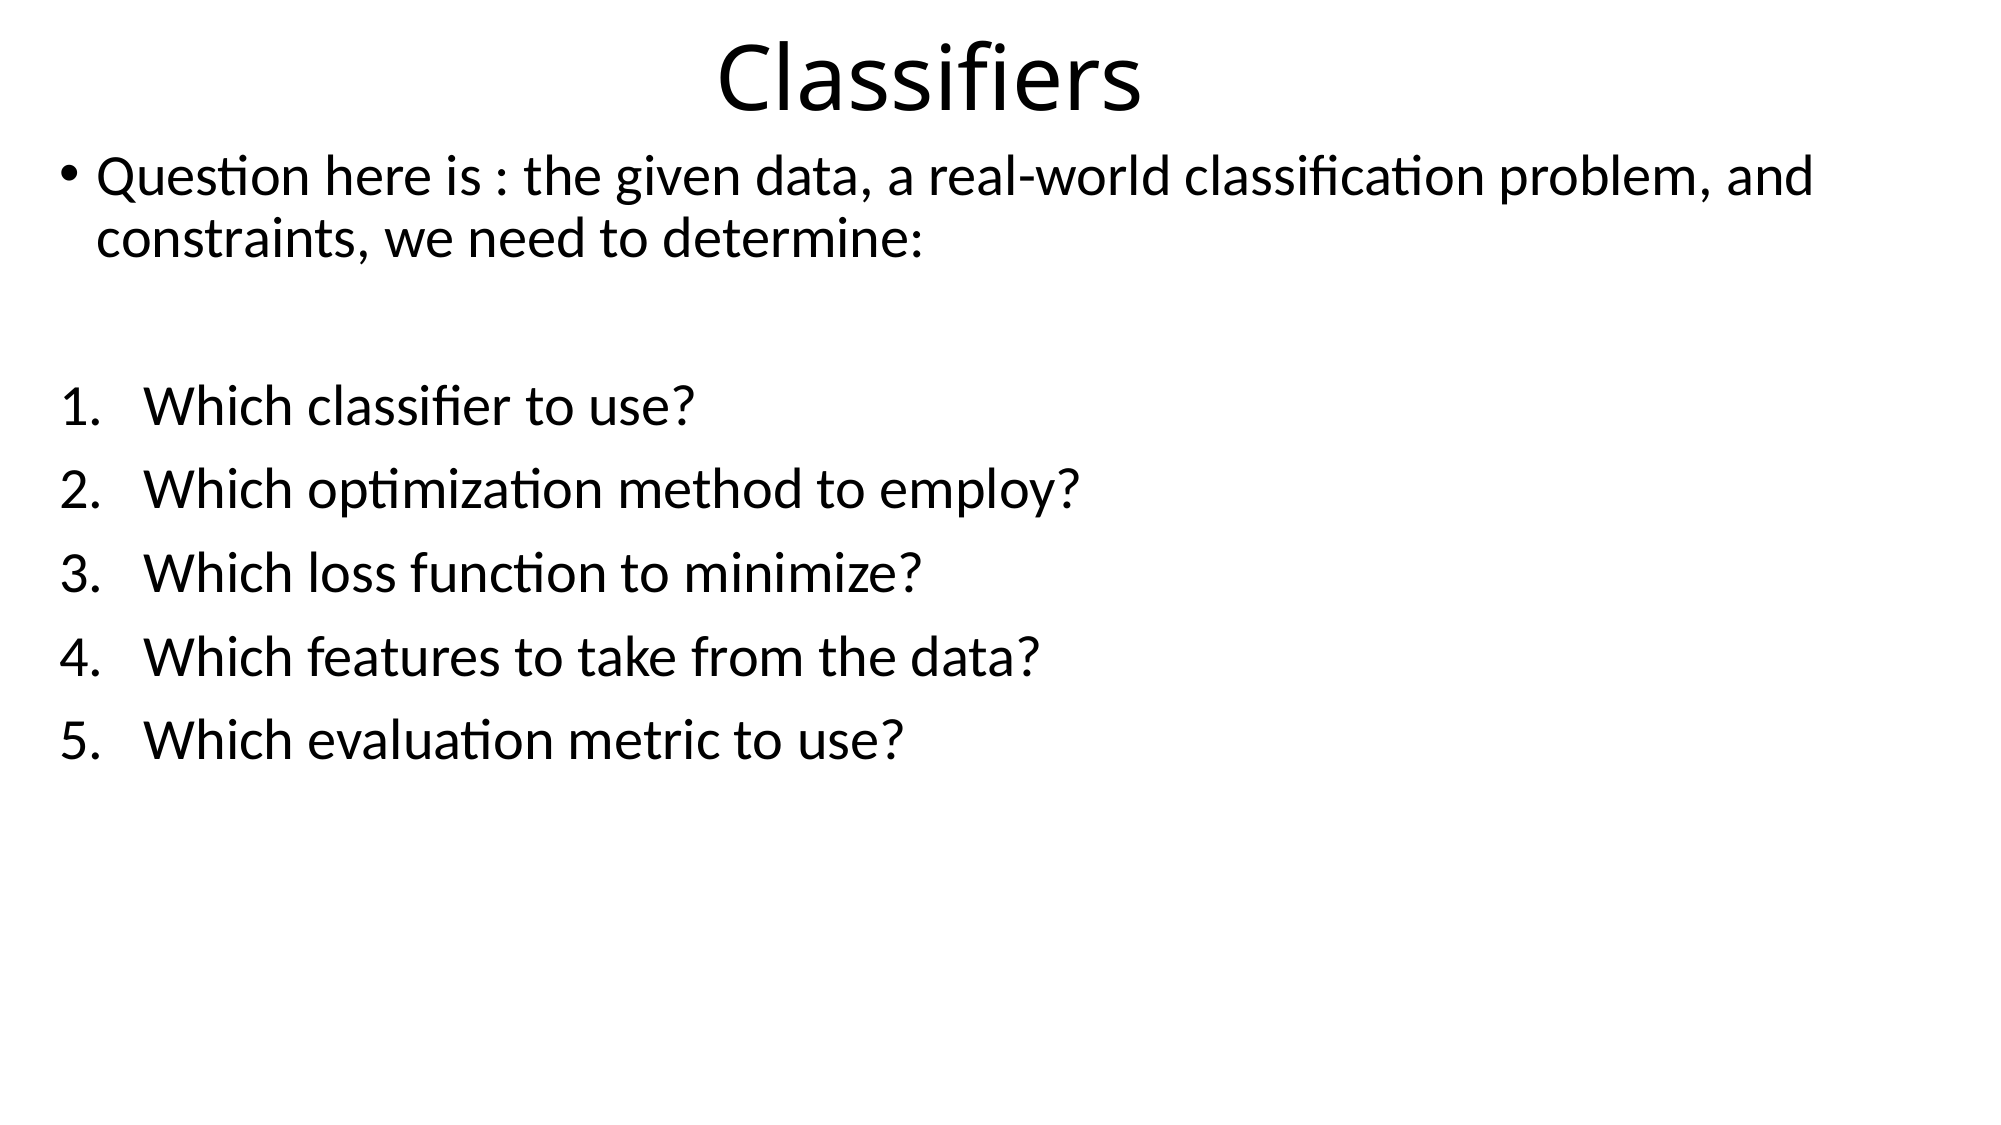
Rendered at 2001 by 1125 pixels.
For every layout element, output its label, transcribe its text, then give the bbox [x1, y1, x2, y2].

list Question here is : the given data, a real-world classification problem, and constraints, we need to determine: Which classifier to use? Which optimization method to employ? Which loss function to minimize? Which features to take from the data? Which evaluation metric to use? [44, 137, 1863, 1095]
title Classifiers [67, 23, 1793, 137]
